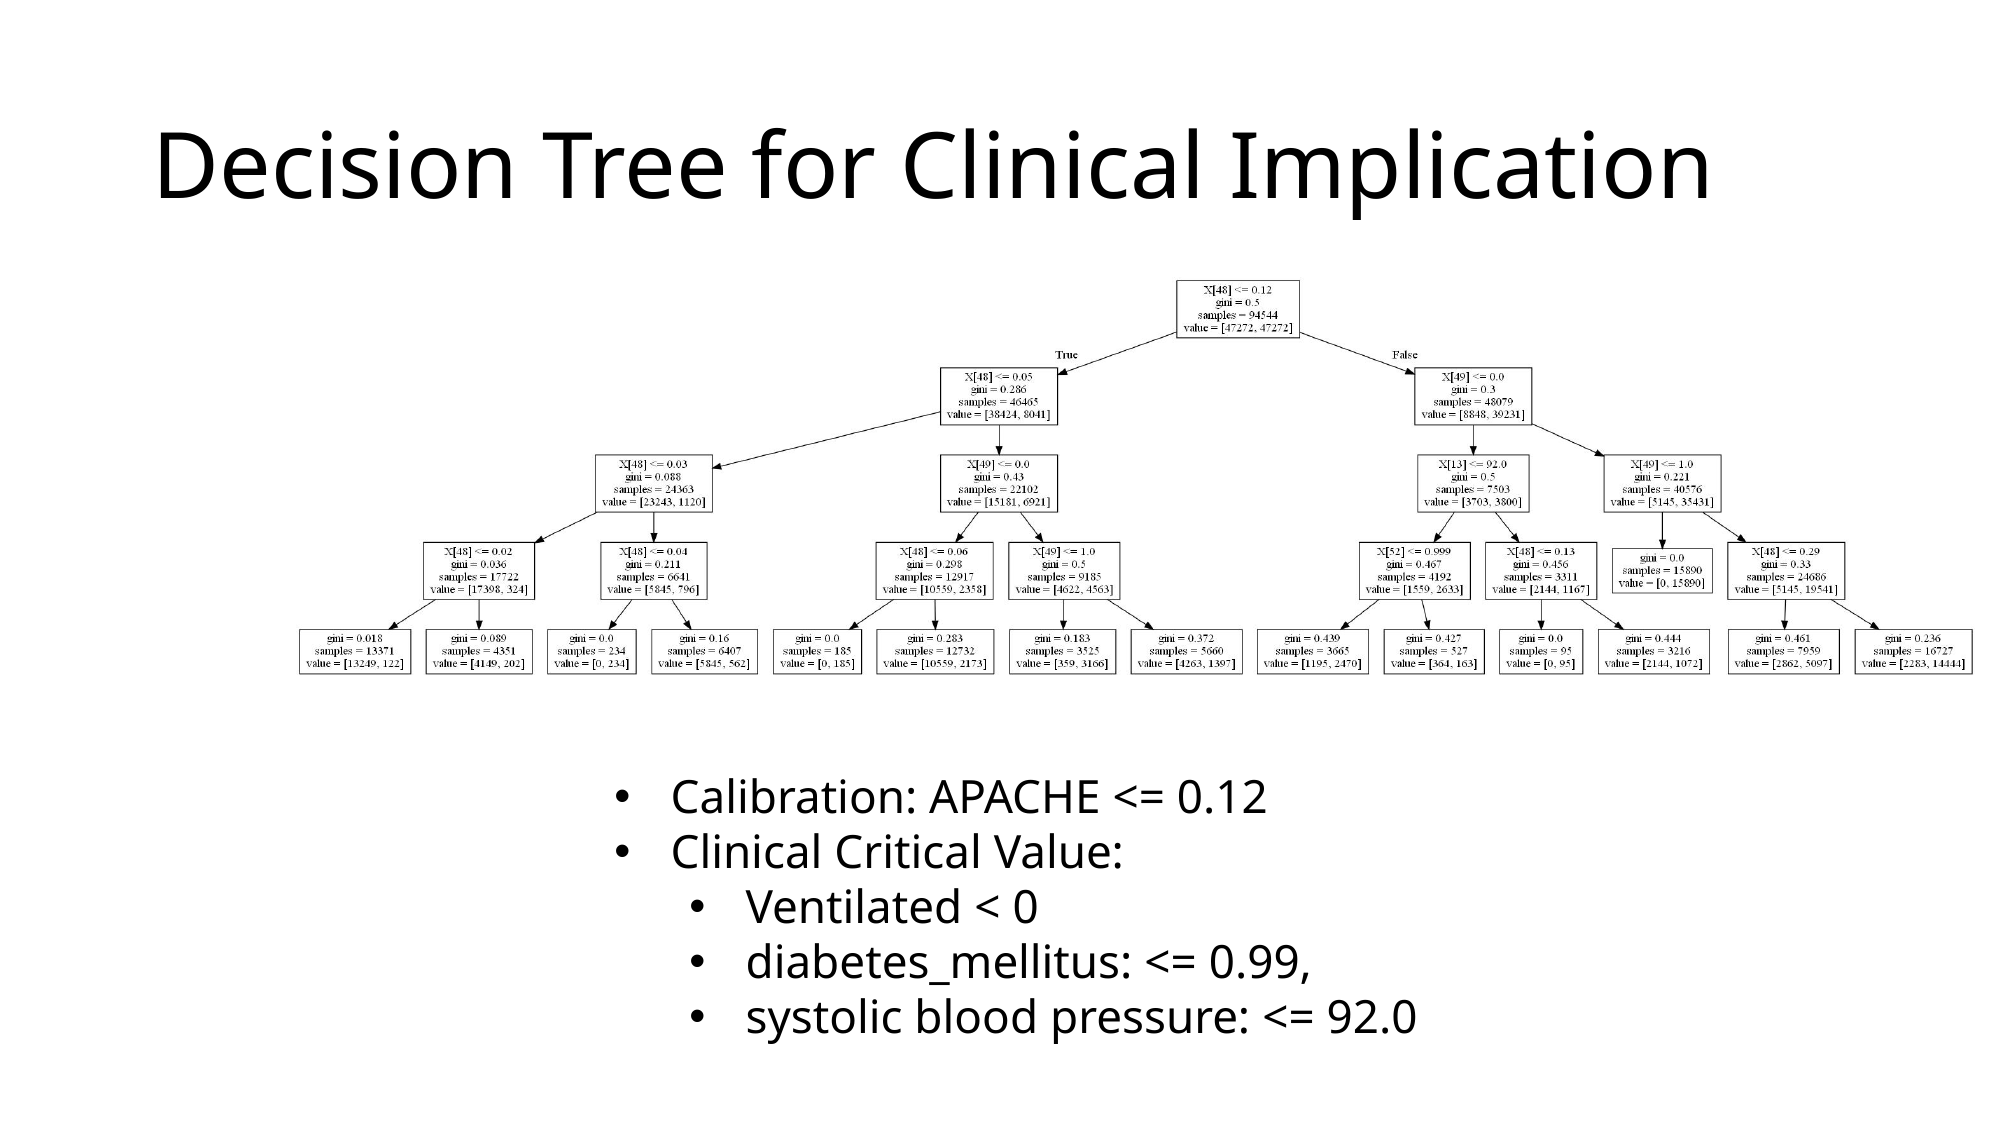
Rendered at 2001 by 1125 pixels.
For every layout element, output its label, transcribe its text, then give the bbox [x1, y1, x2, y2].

text_box Calibration: APACHE <= 0.12 Clinical Critical Value: Ventilated < 0 diabetes_mellitus: <= 0.99, systolic blood pressure: <= 92.0 [599, 760, 1449, 1106]
picture [268, 277, 1975, 677]
title Decision Tree for Clinical Implication [137, 59, 1946, 278]
